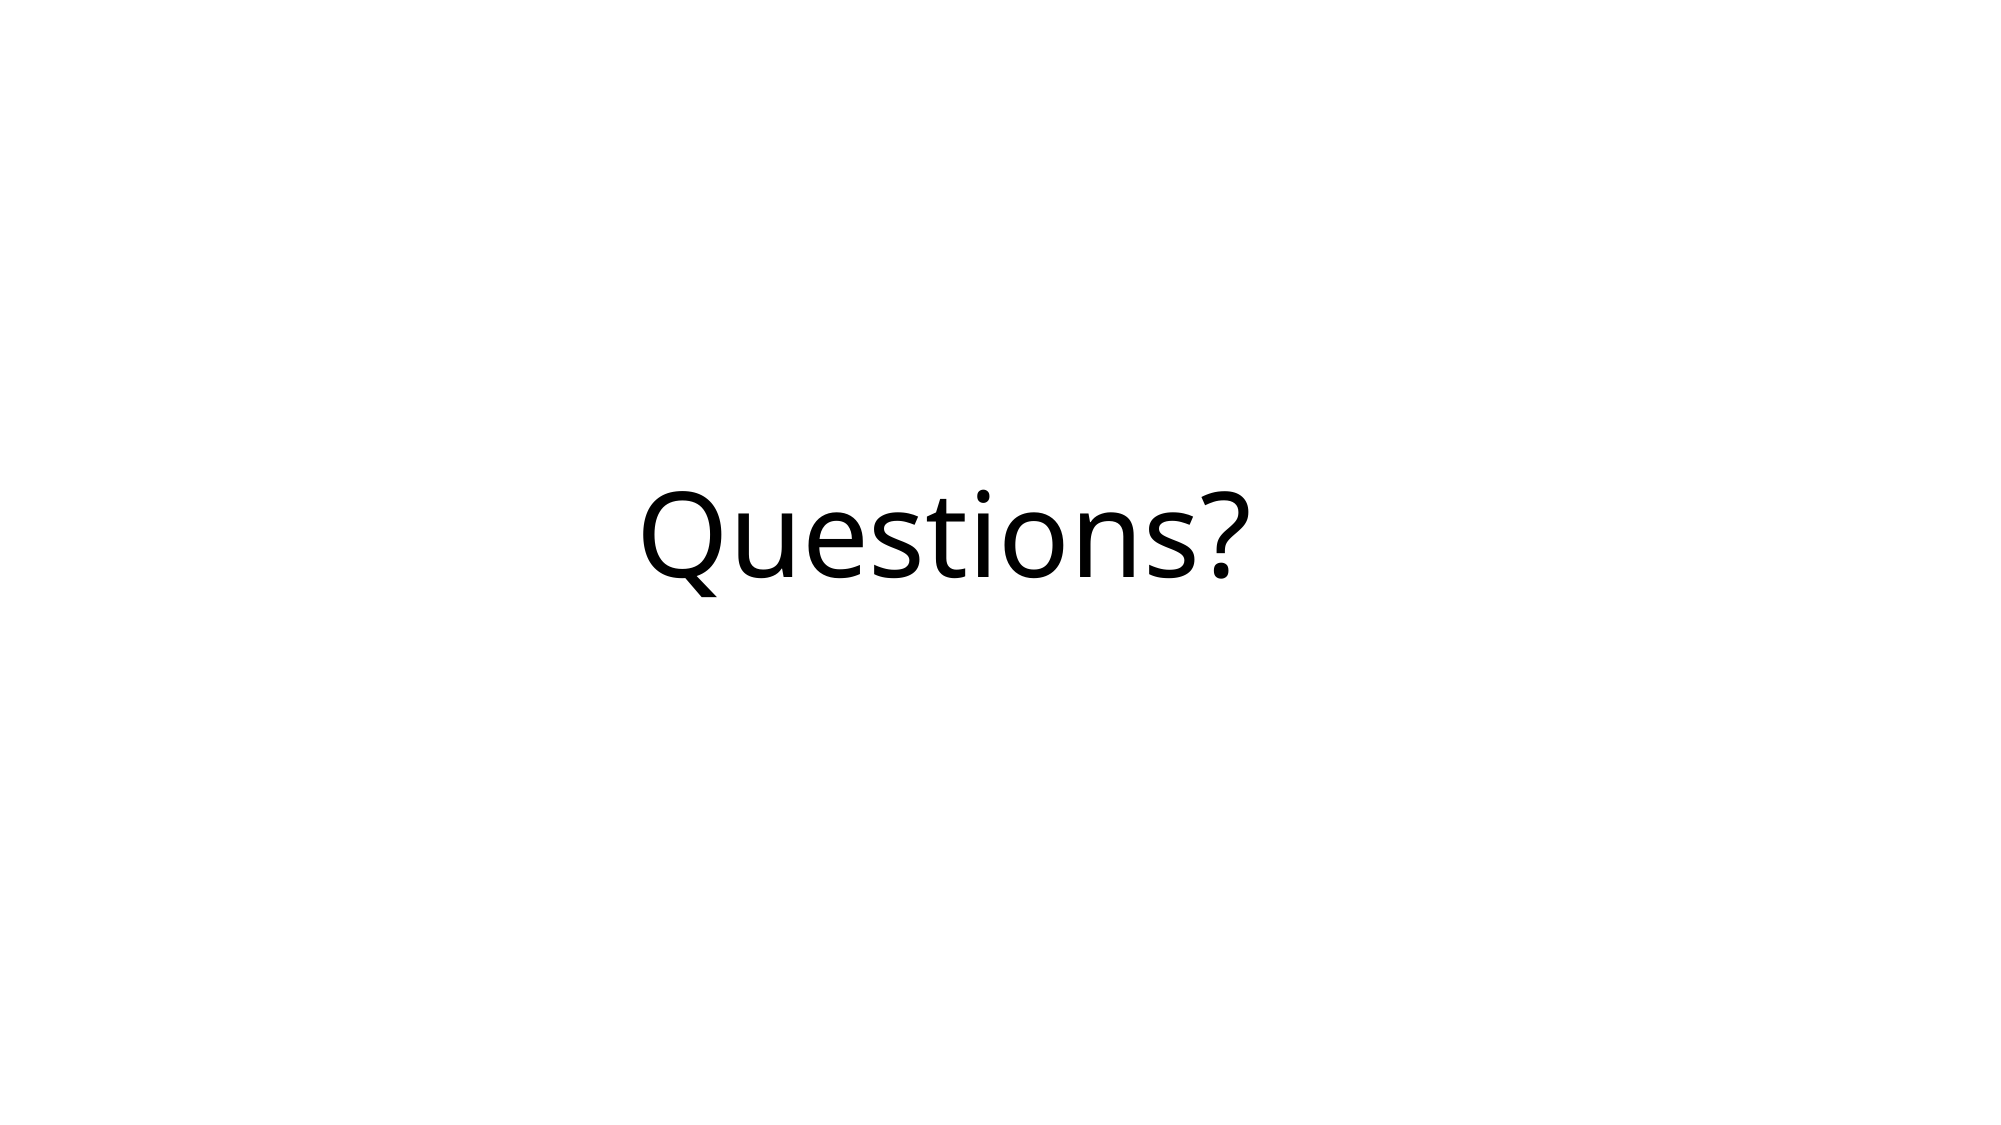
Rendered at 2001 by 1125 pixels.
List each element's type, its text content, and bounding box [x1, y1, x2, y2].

title Questions? [621, 430, 1355, 648]
